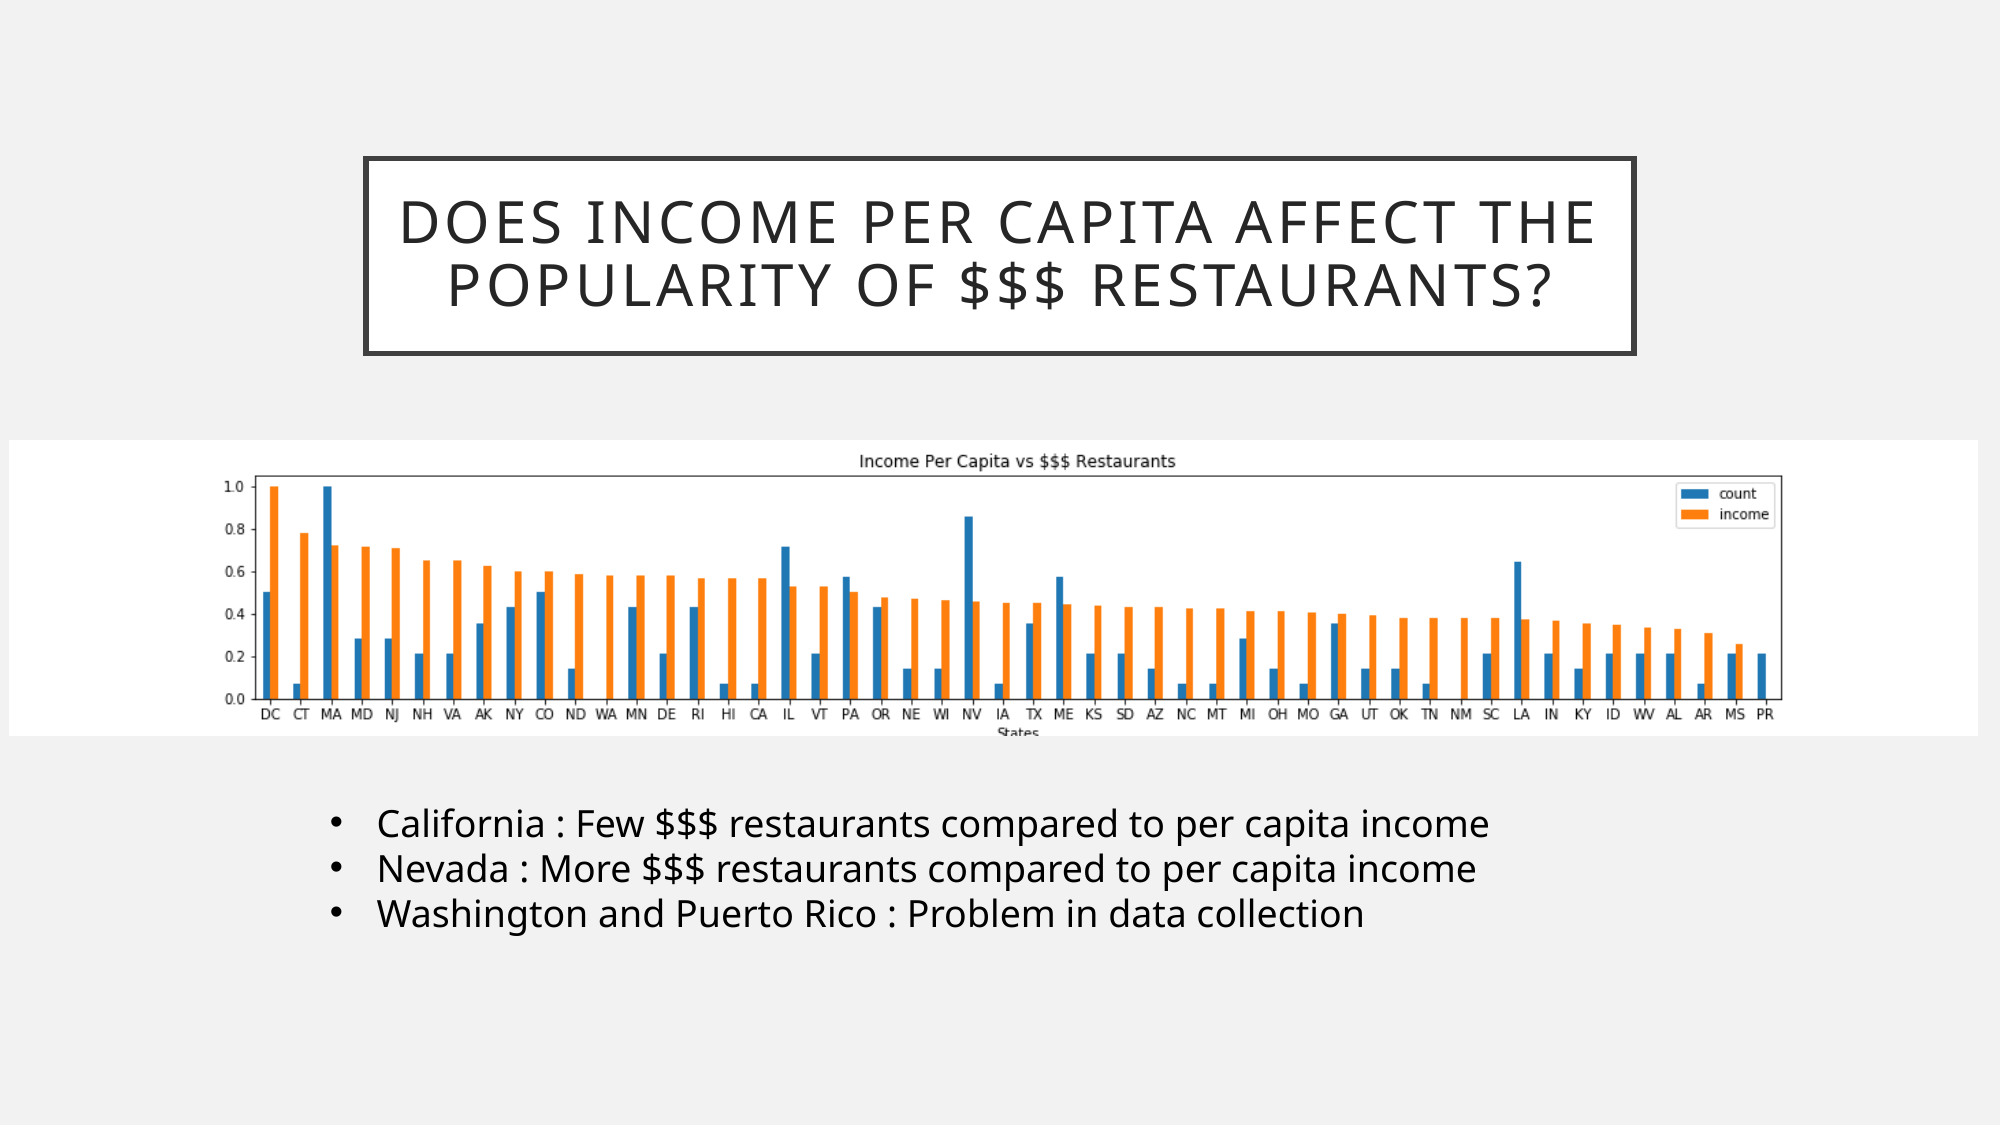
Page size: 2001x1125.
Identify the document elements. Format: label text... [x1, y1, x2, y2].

title Does income per capita affect the popularity of $$$ restaurants? [363, 156, 1637, 356]
text_box California : Few $$$ restaurants compared to per capita income Nevada : More $$$ restaurants compared to per capita income Washington and Puerto Rico : Problem in data collection [314, 792, 1693, 942]
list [9, 440, 1978, 736]
